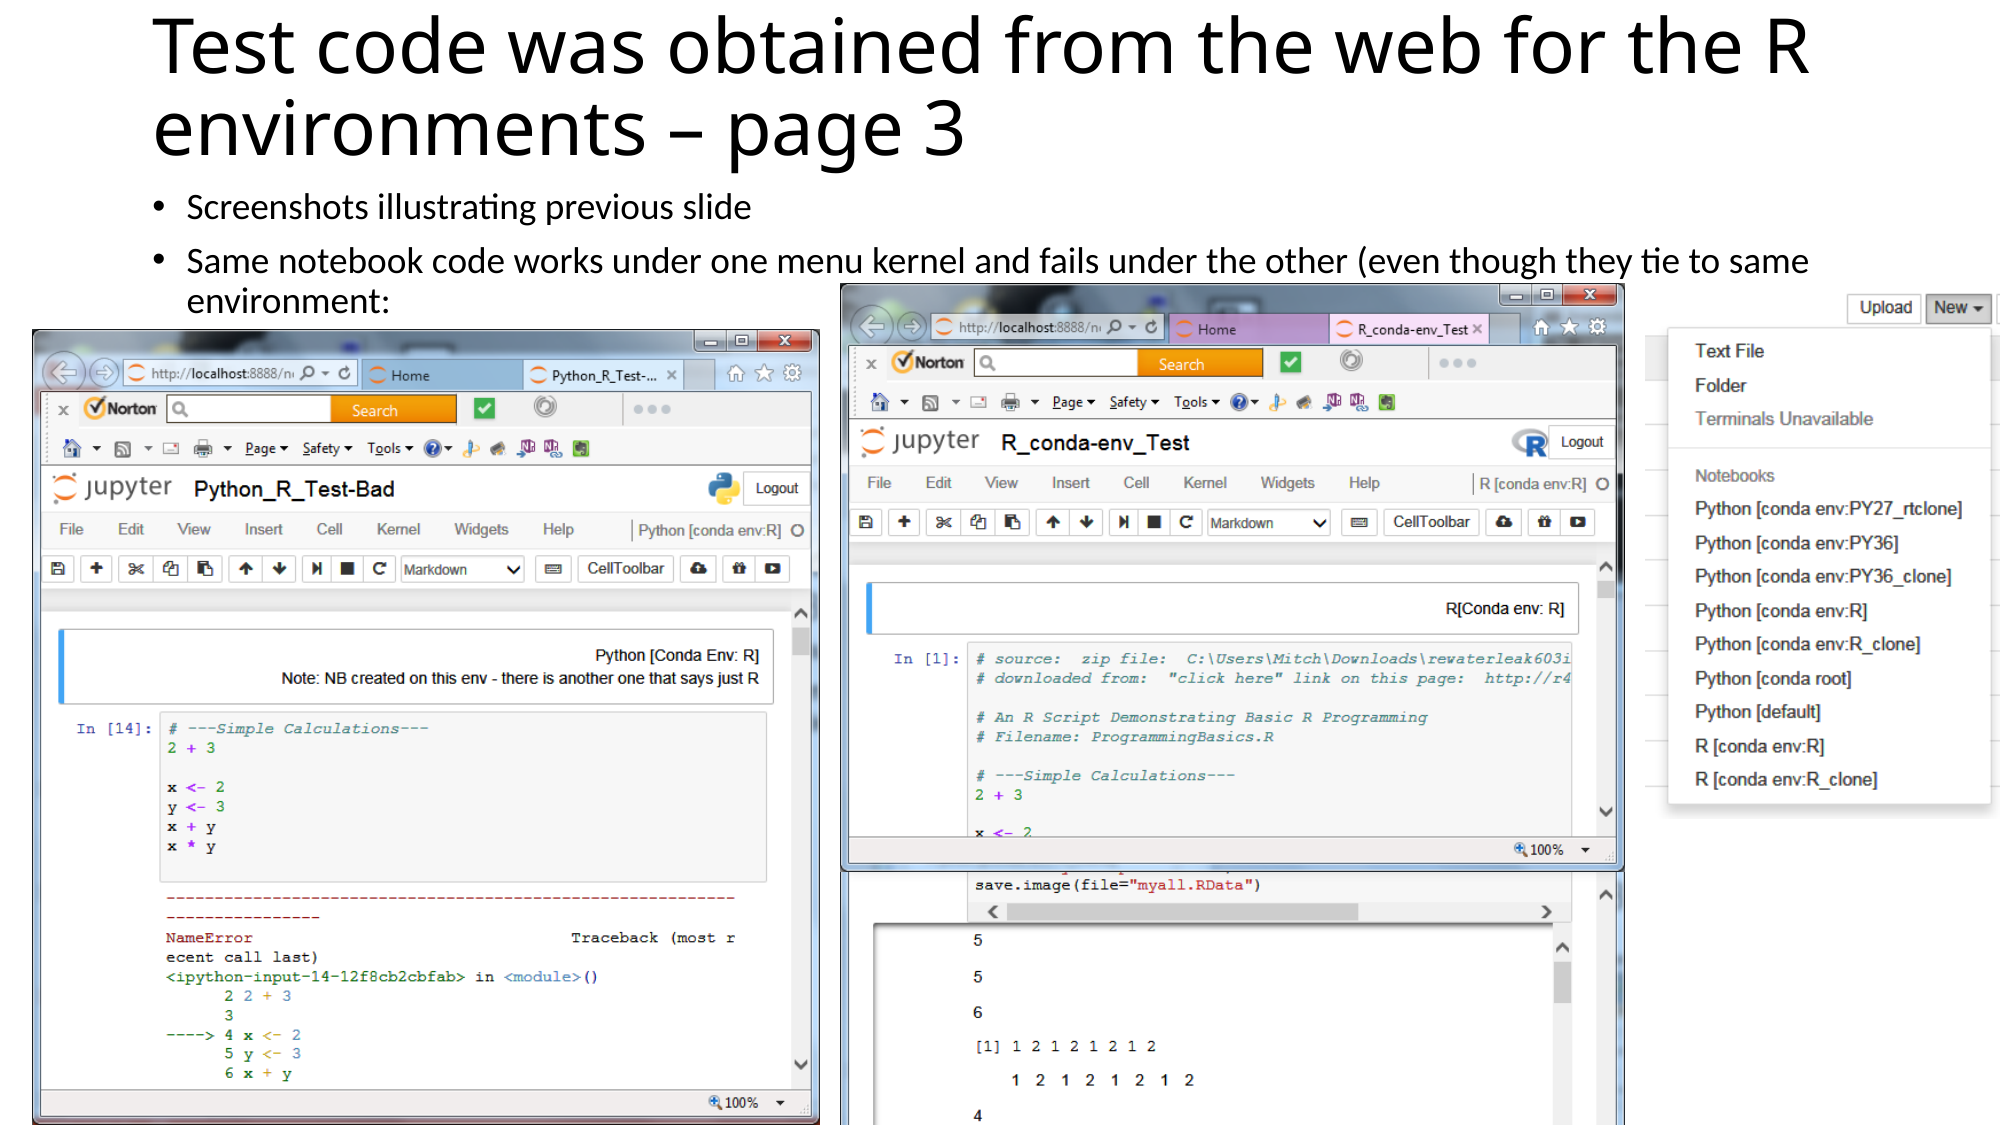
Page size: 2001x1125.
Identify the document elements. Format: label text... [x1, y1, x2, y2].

picture [839, 283, 1625, 1125]
picture [1645, 283, 2000, 819]
picture [32, 329, 820, 1125]
list Screenshots illustrating previous slide Same notebook code works under one menu kernel and fails under the other (even though they tie to same environment: [137, 179, 1980, 330]
title Test code was obtained from the web for the R environments – page 3 [137, 0, 1863, 179]
